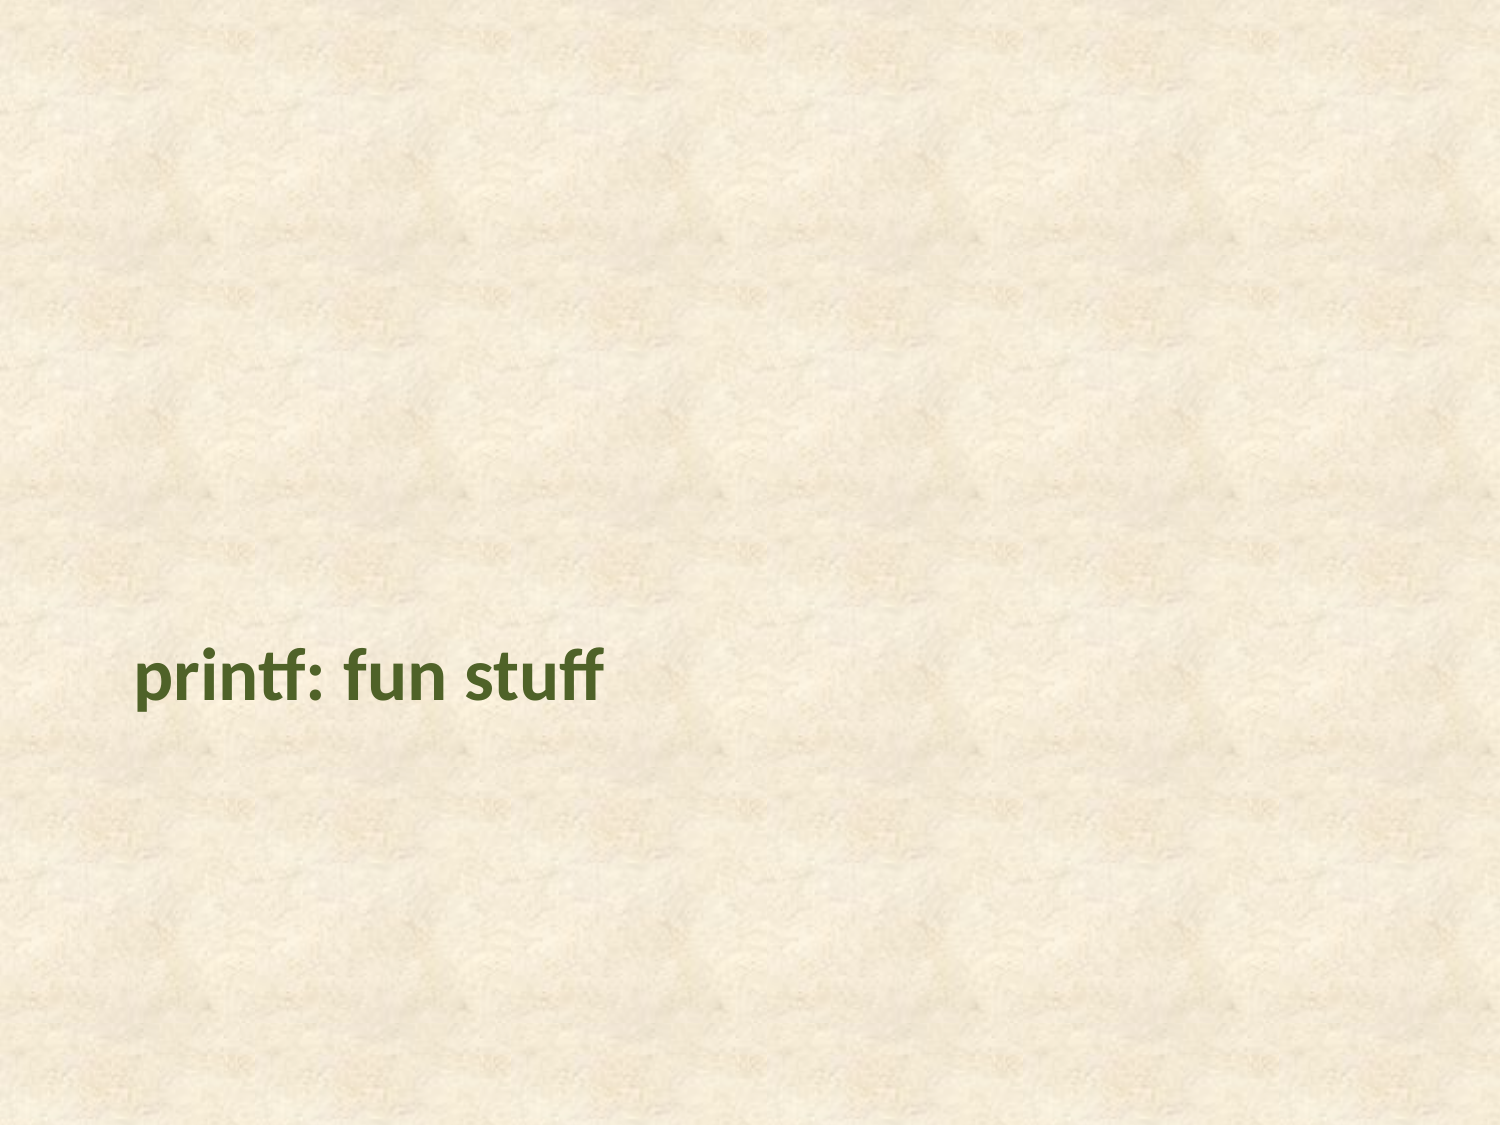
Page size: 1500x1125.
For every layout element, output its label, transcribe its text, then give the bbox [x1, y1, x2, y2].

list printf: fun stuff [118, 476, 1394, 723]
